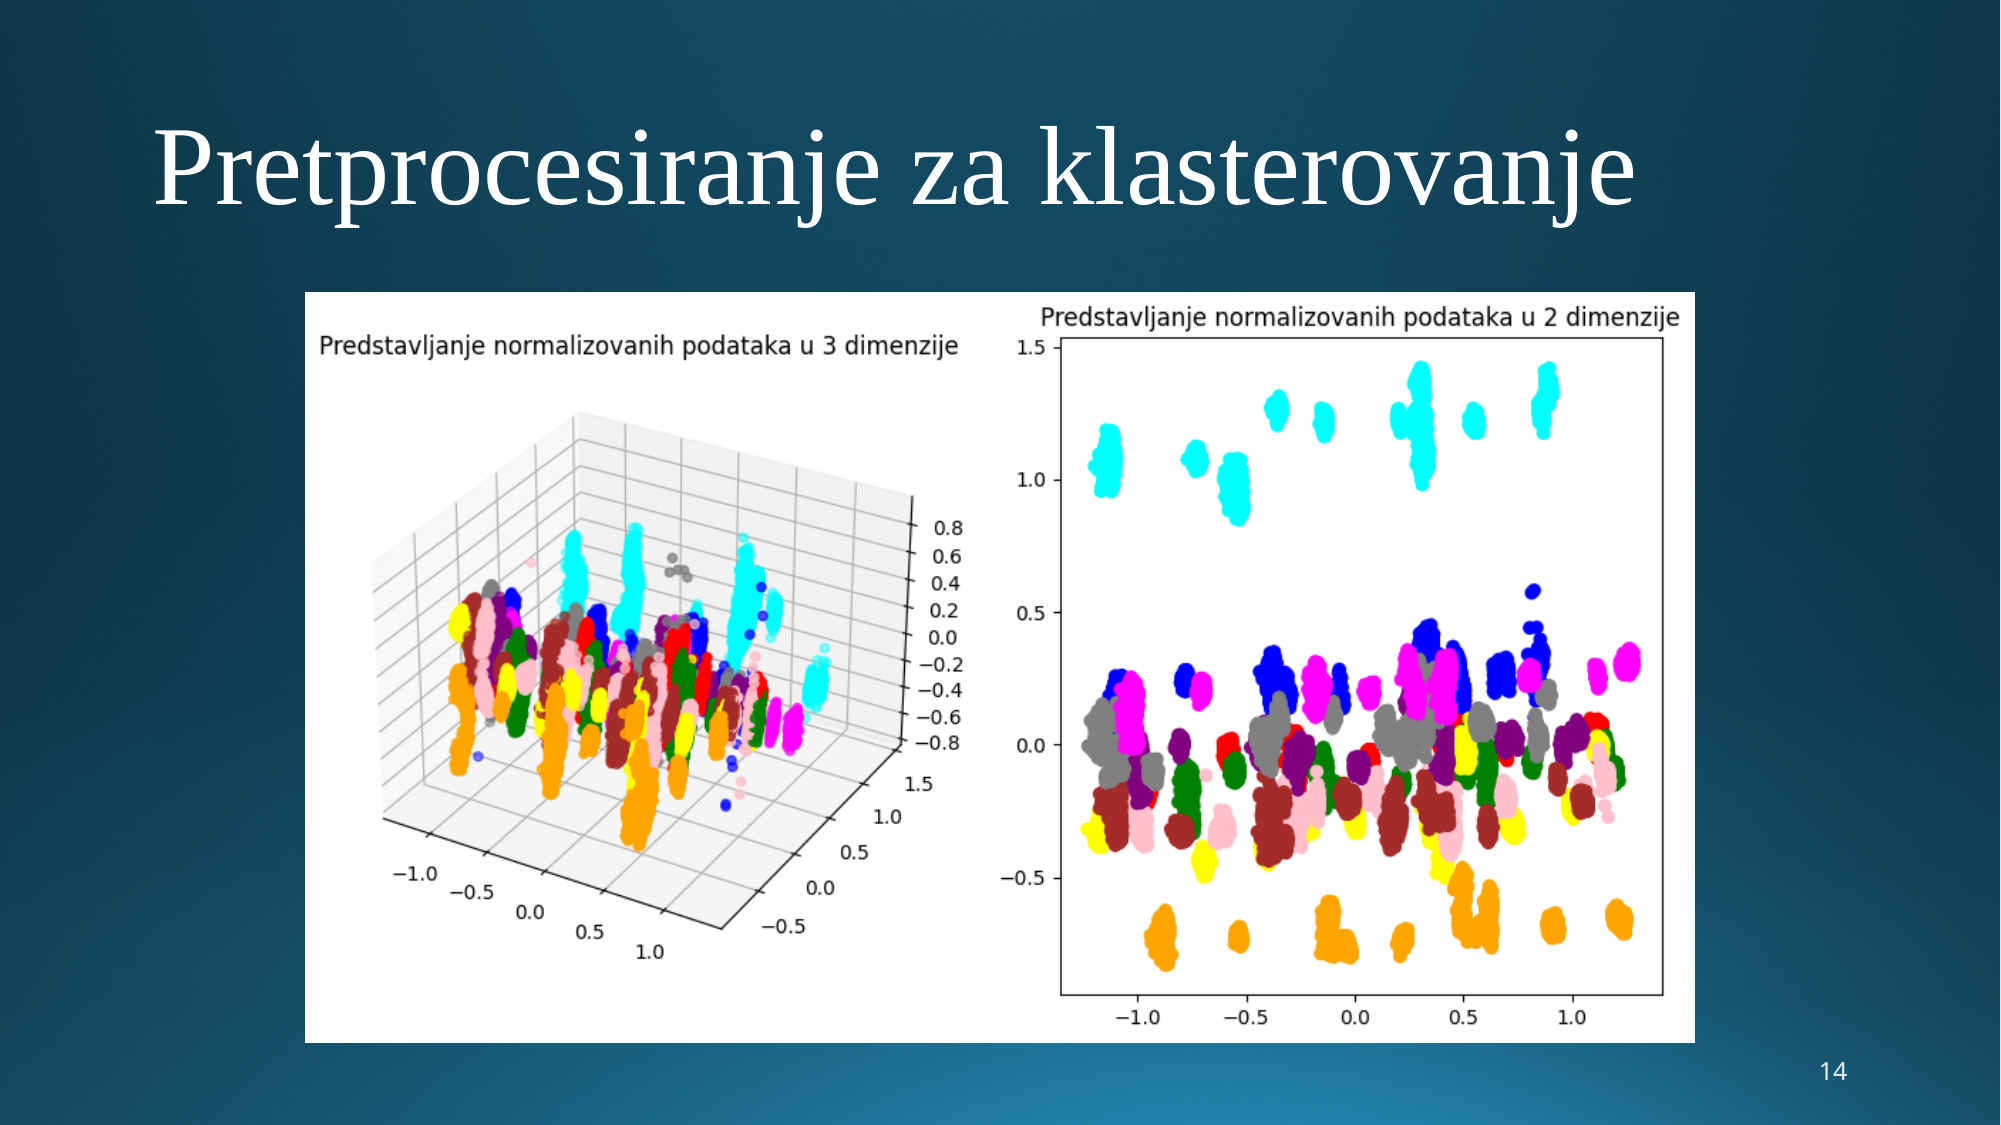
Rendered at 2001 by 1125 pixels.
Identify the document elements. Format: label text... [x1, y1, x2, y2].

slide_number 14 [1412, 1042, 1863, 1103]
title Pretprocesiranje za klasterovanje [137, 59, 1863, 278]
picture [0, 0, 2001, 1125]
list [305, 292, 1695, 1043]
